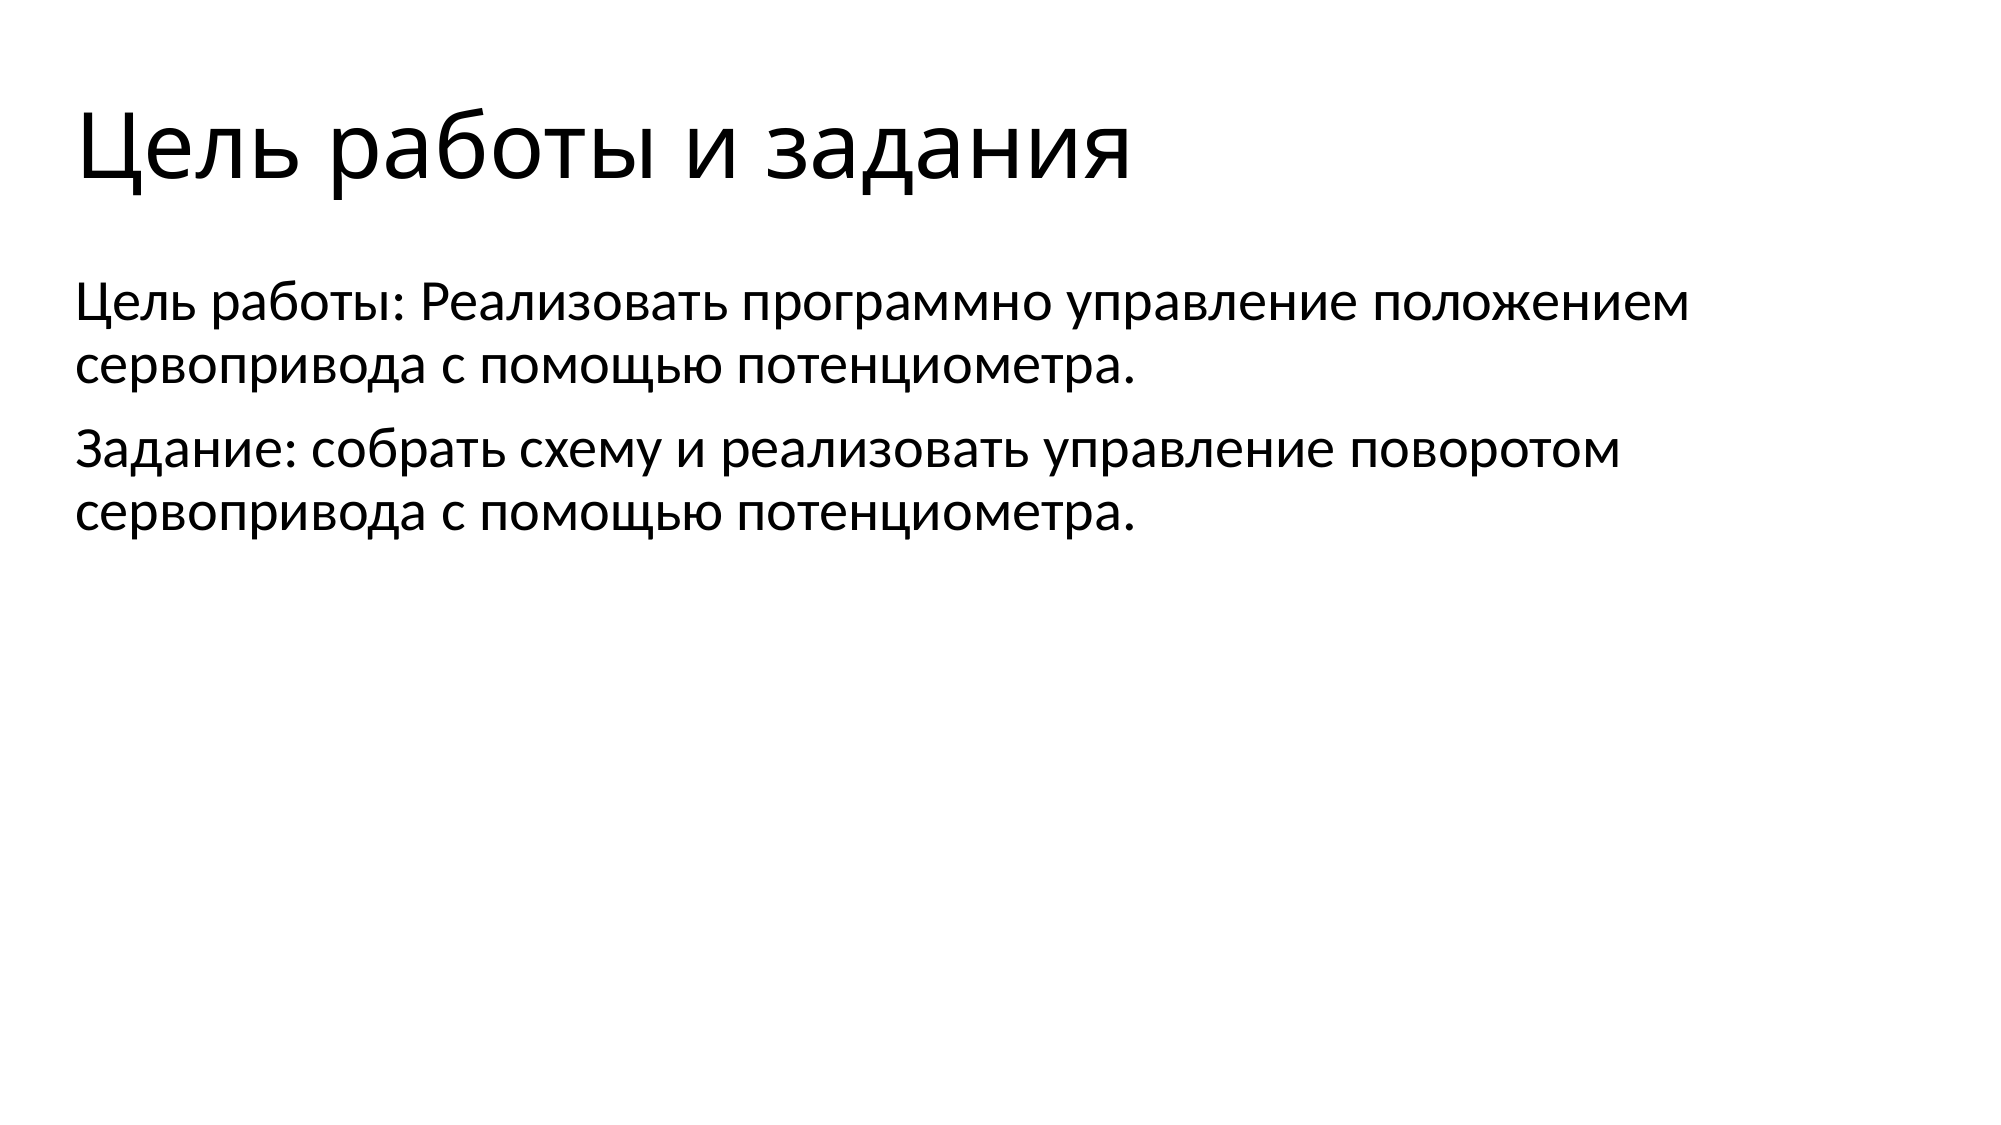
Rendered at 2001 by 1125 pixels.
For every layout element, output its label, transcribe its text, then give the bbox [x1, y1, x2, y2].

title Цель работы и задания [60, 12, 1828, 262]
list Цель работы: Реализовать программно управление положением сервопривода с помощью потенциометра. Задание: собрать схему и реализовать управление поворотом сервопривода с помощью потенциометра. [60, 262, 2000, 1073]
